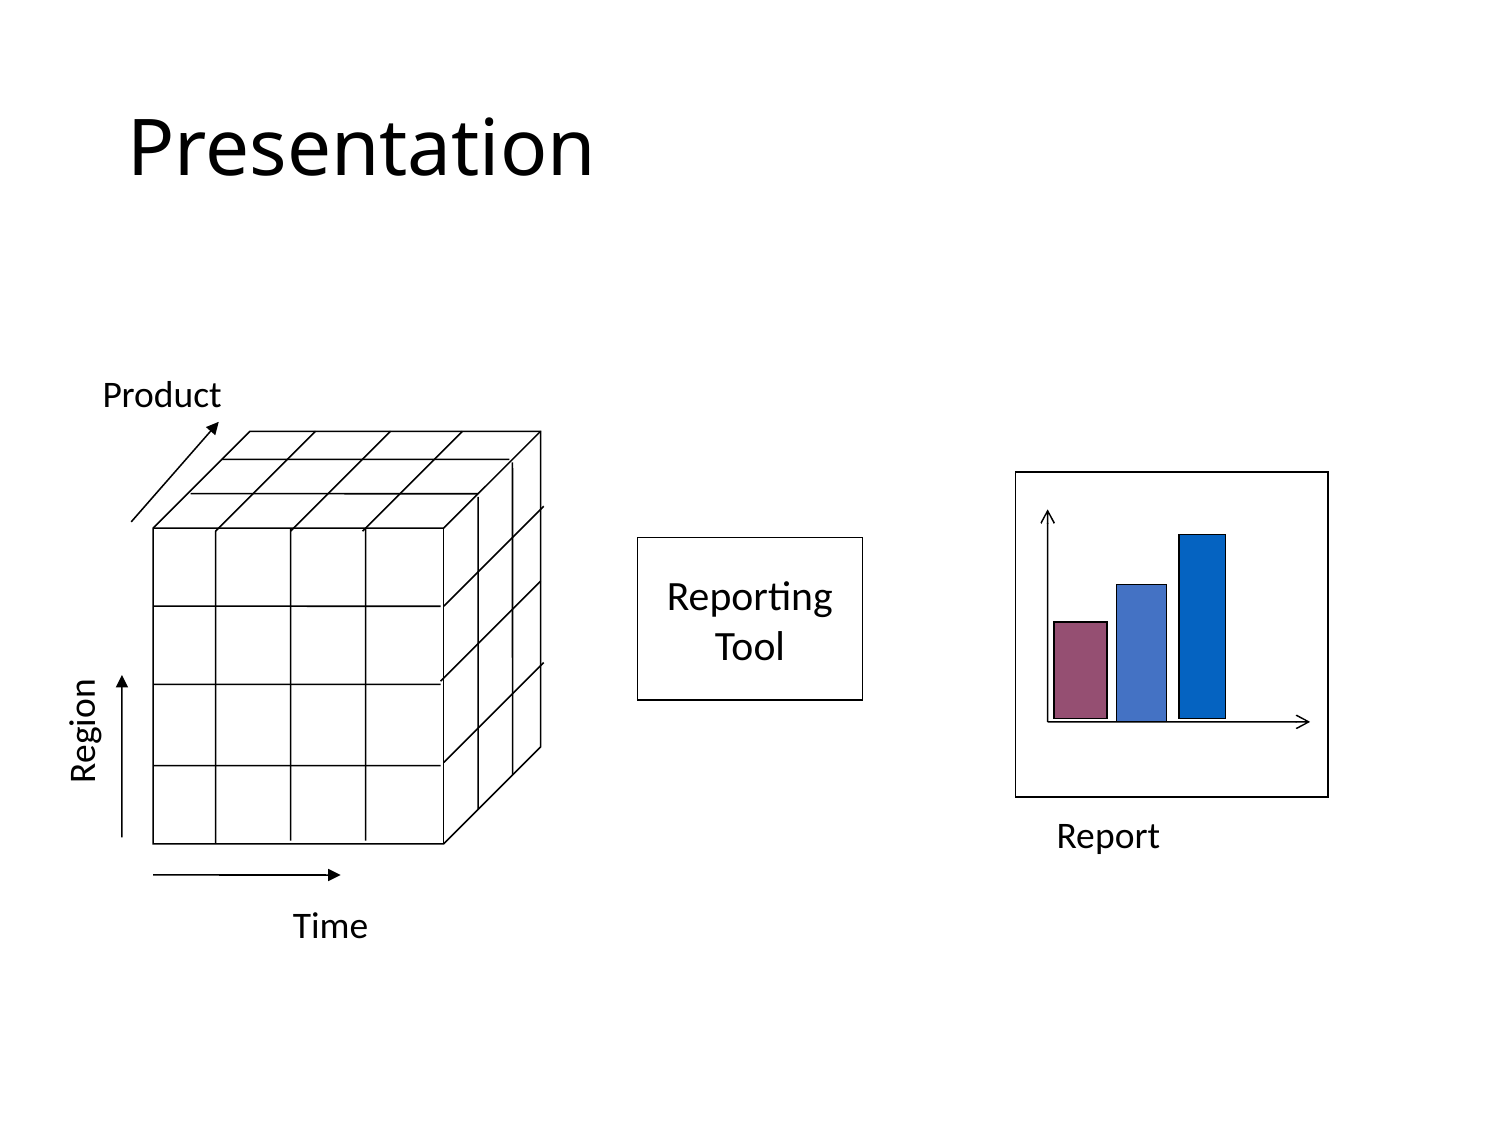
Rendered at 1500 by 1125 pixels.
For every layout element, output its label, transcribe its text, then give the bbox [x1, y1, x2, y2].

text_box Region [49, 664, 110, 799]
text_box [153, 460, 290, 606]
text_box [153, 868, 341, 882]
text_box Time [278, 893, 414, 954]
text_box [153, 607, 215, 684]
text_box [131, 423, 219, 522]
text_box [216, 494, 478, 844]
text_box [115, 675, 129, 838]
text_box [153, 766, 215, 844]
text_box Product [87, 362, 237, 423]
text_box [1015, 471, 1329, 797]
text_box Report [1041, 803, 1176, 864]
title Presentation [112, 99, 1388, 200]
text_box [153, 685, 215, 765]
text_box Reporting Tool [637, 537, 863, 700]
